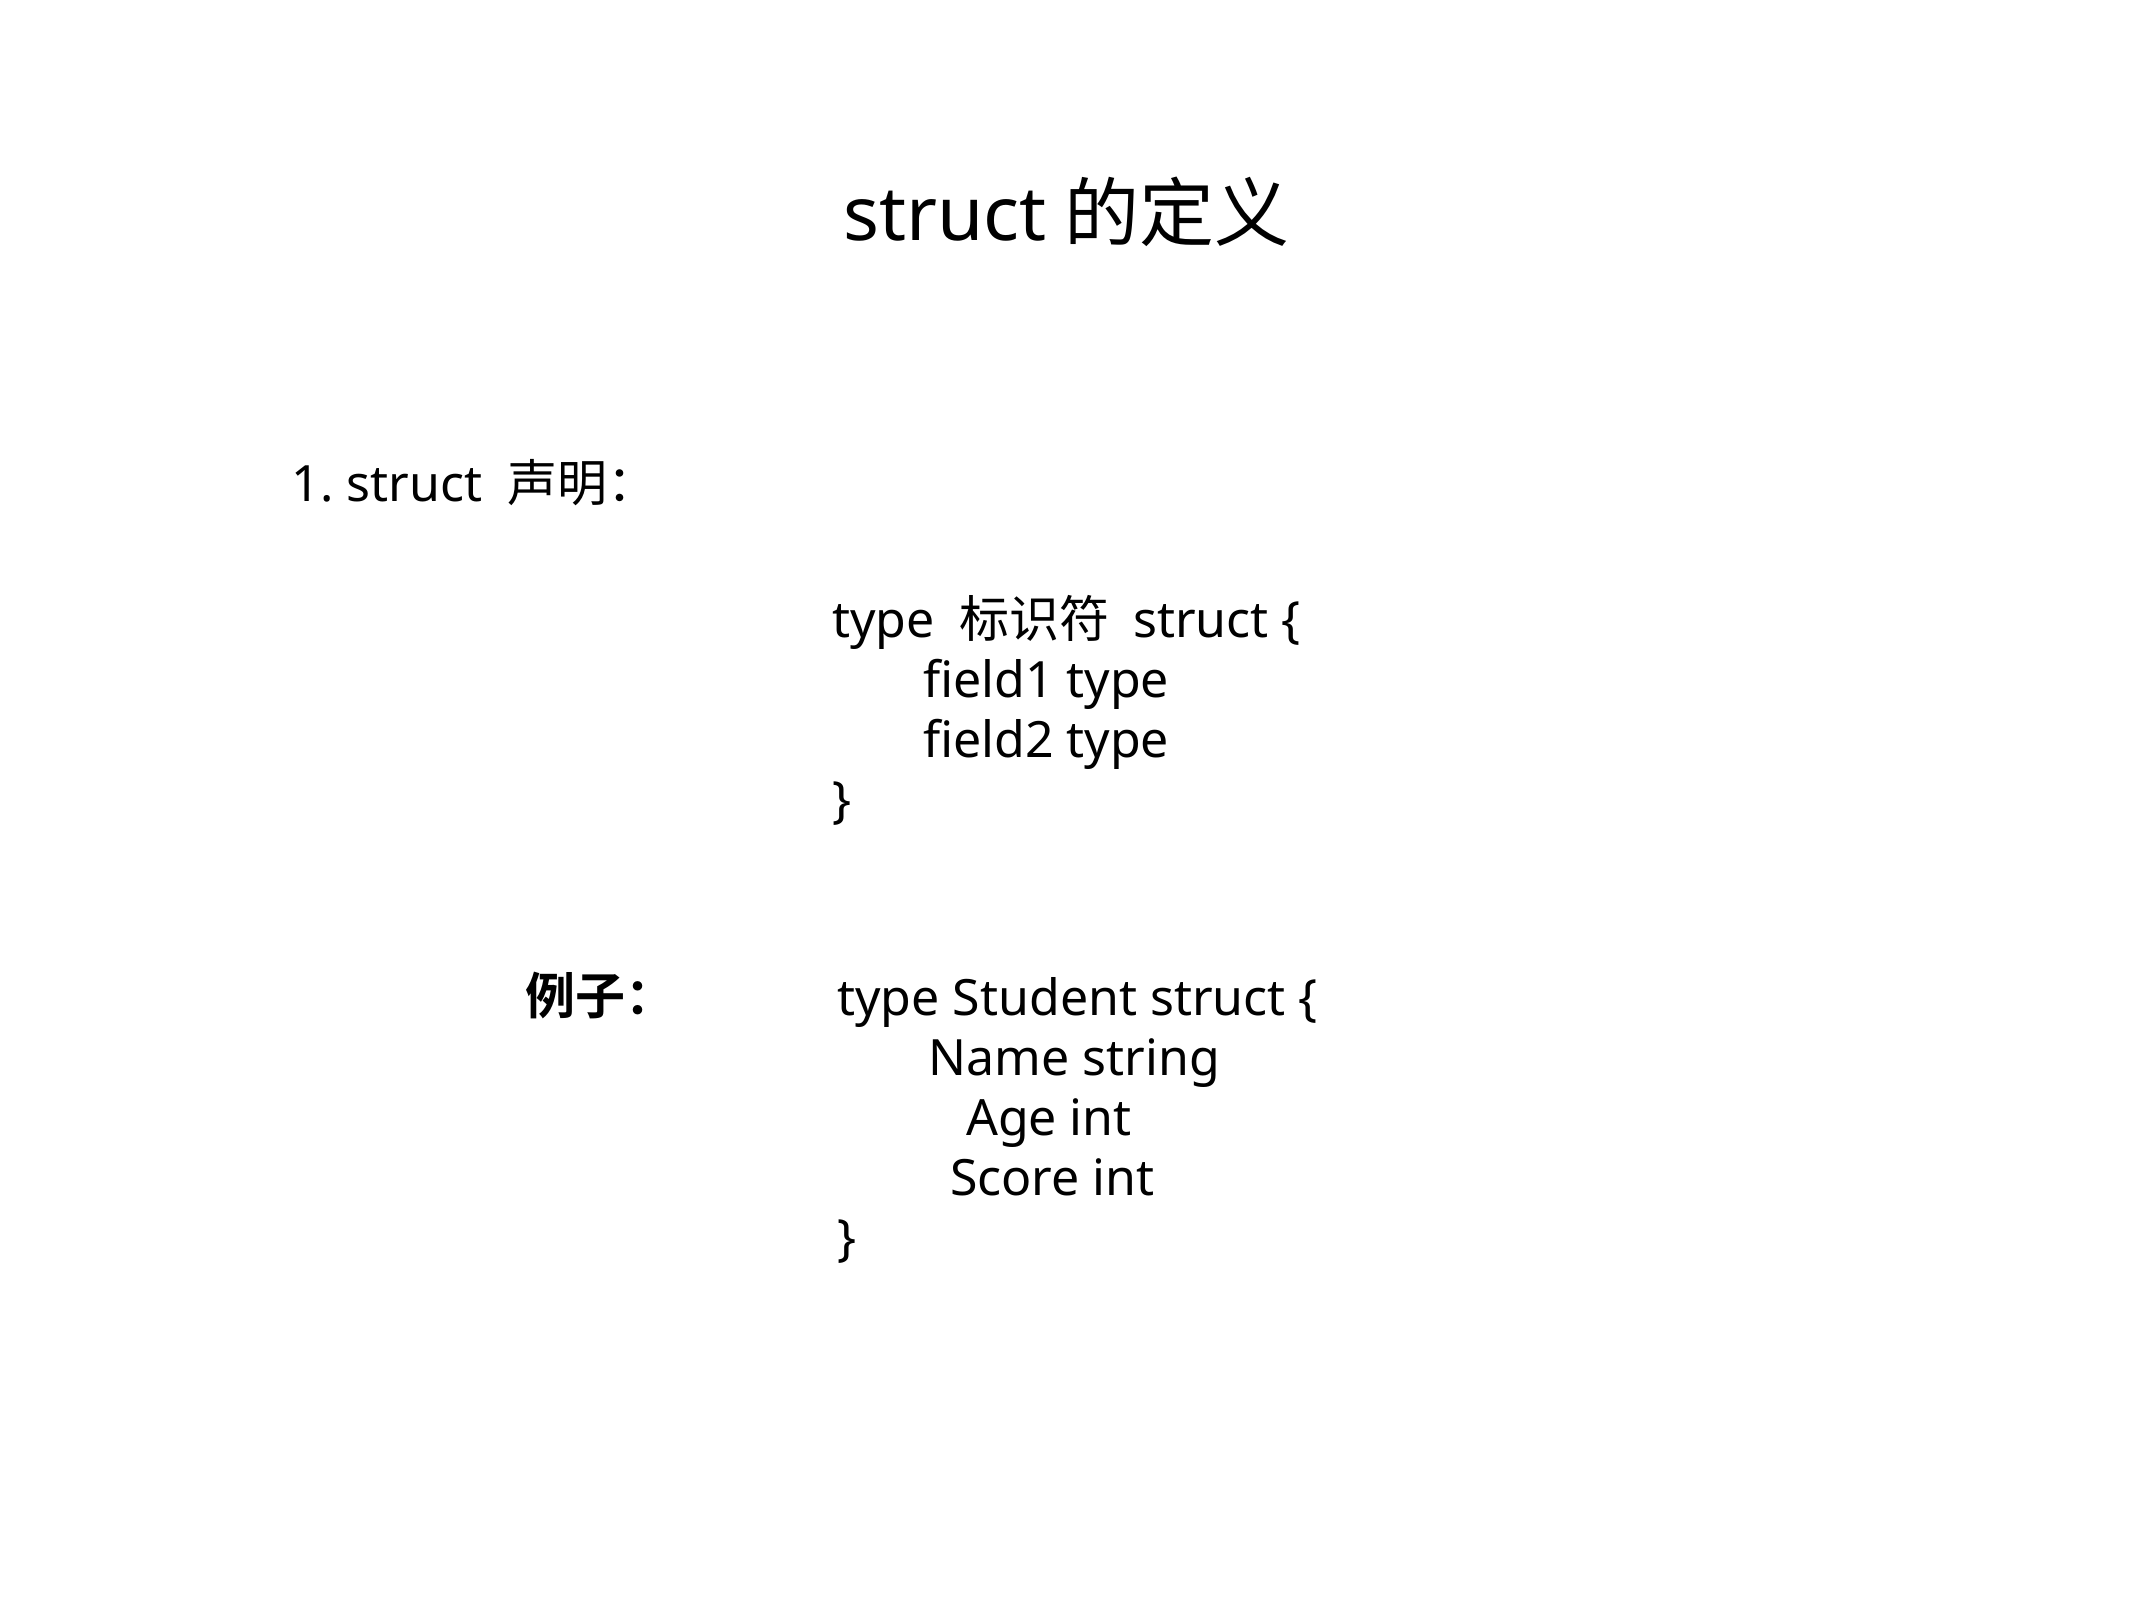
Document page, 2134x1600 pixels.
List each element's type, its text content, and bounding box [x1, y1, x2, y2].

text_box struct的定义 [835, 157, 1298, 264]
text_box 例子： [516, 956, 684, 1033]
text_box type Student struct { Name string Age int Score int } [829, 957, 1327, 1274]
text_box 1. struct 声明： [283, 442, 666, 520]
text_box type 标识符 struct { field1 type field2 type } [824, 578, 1310, 836]
